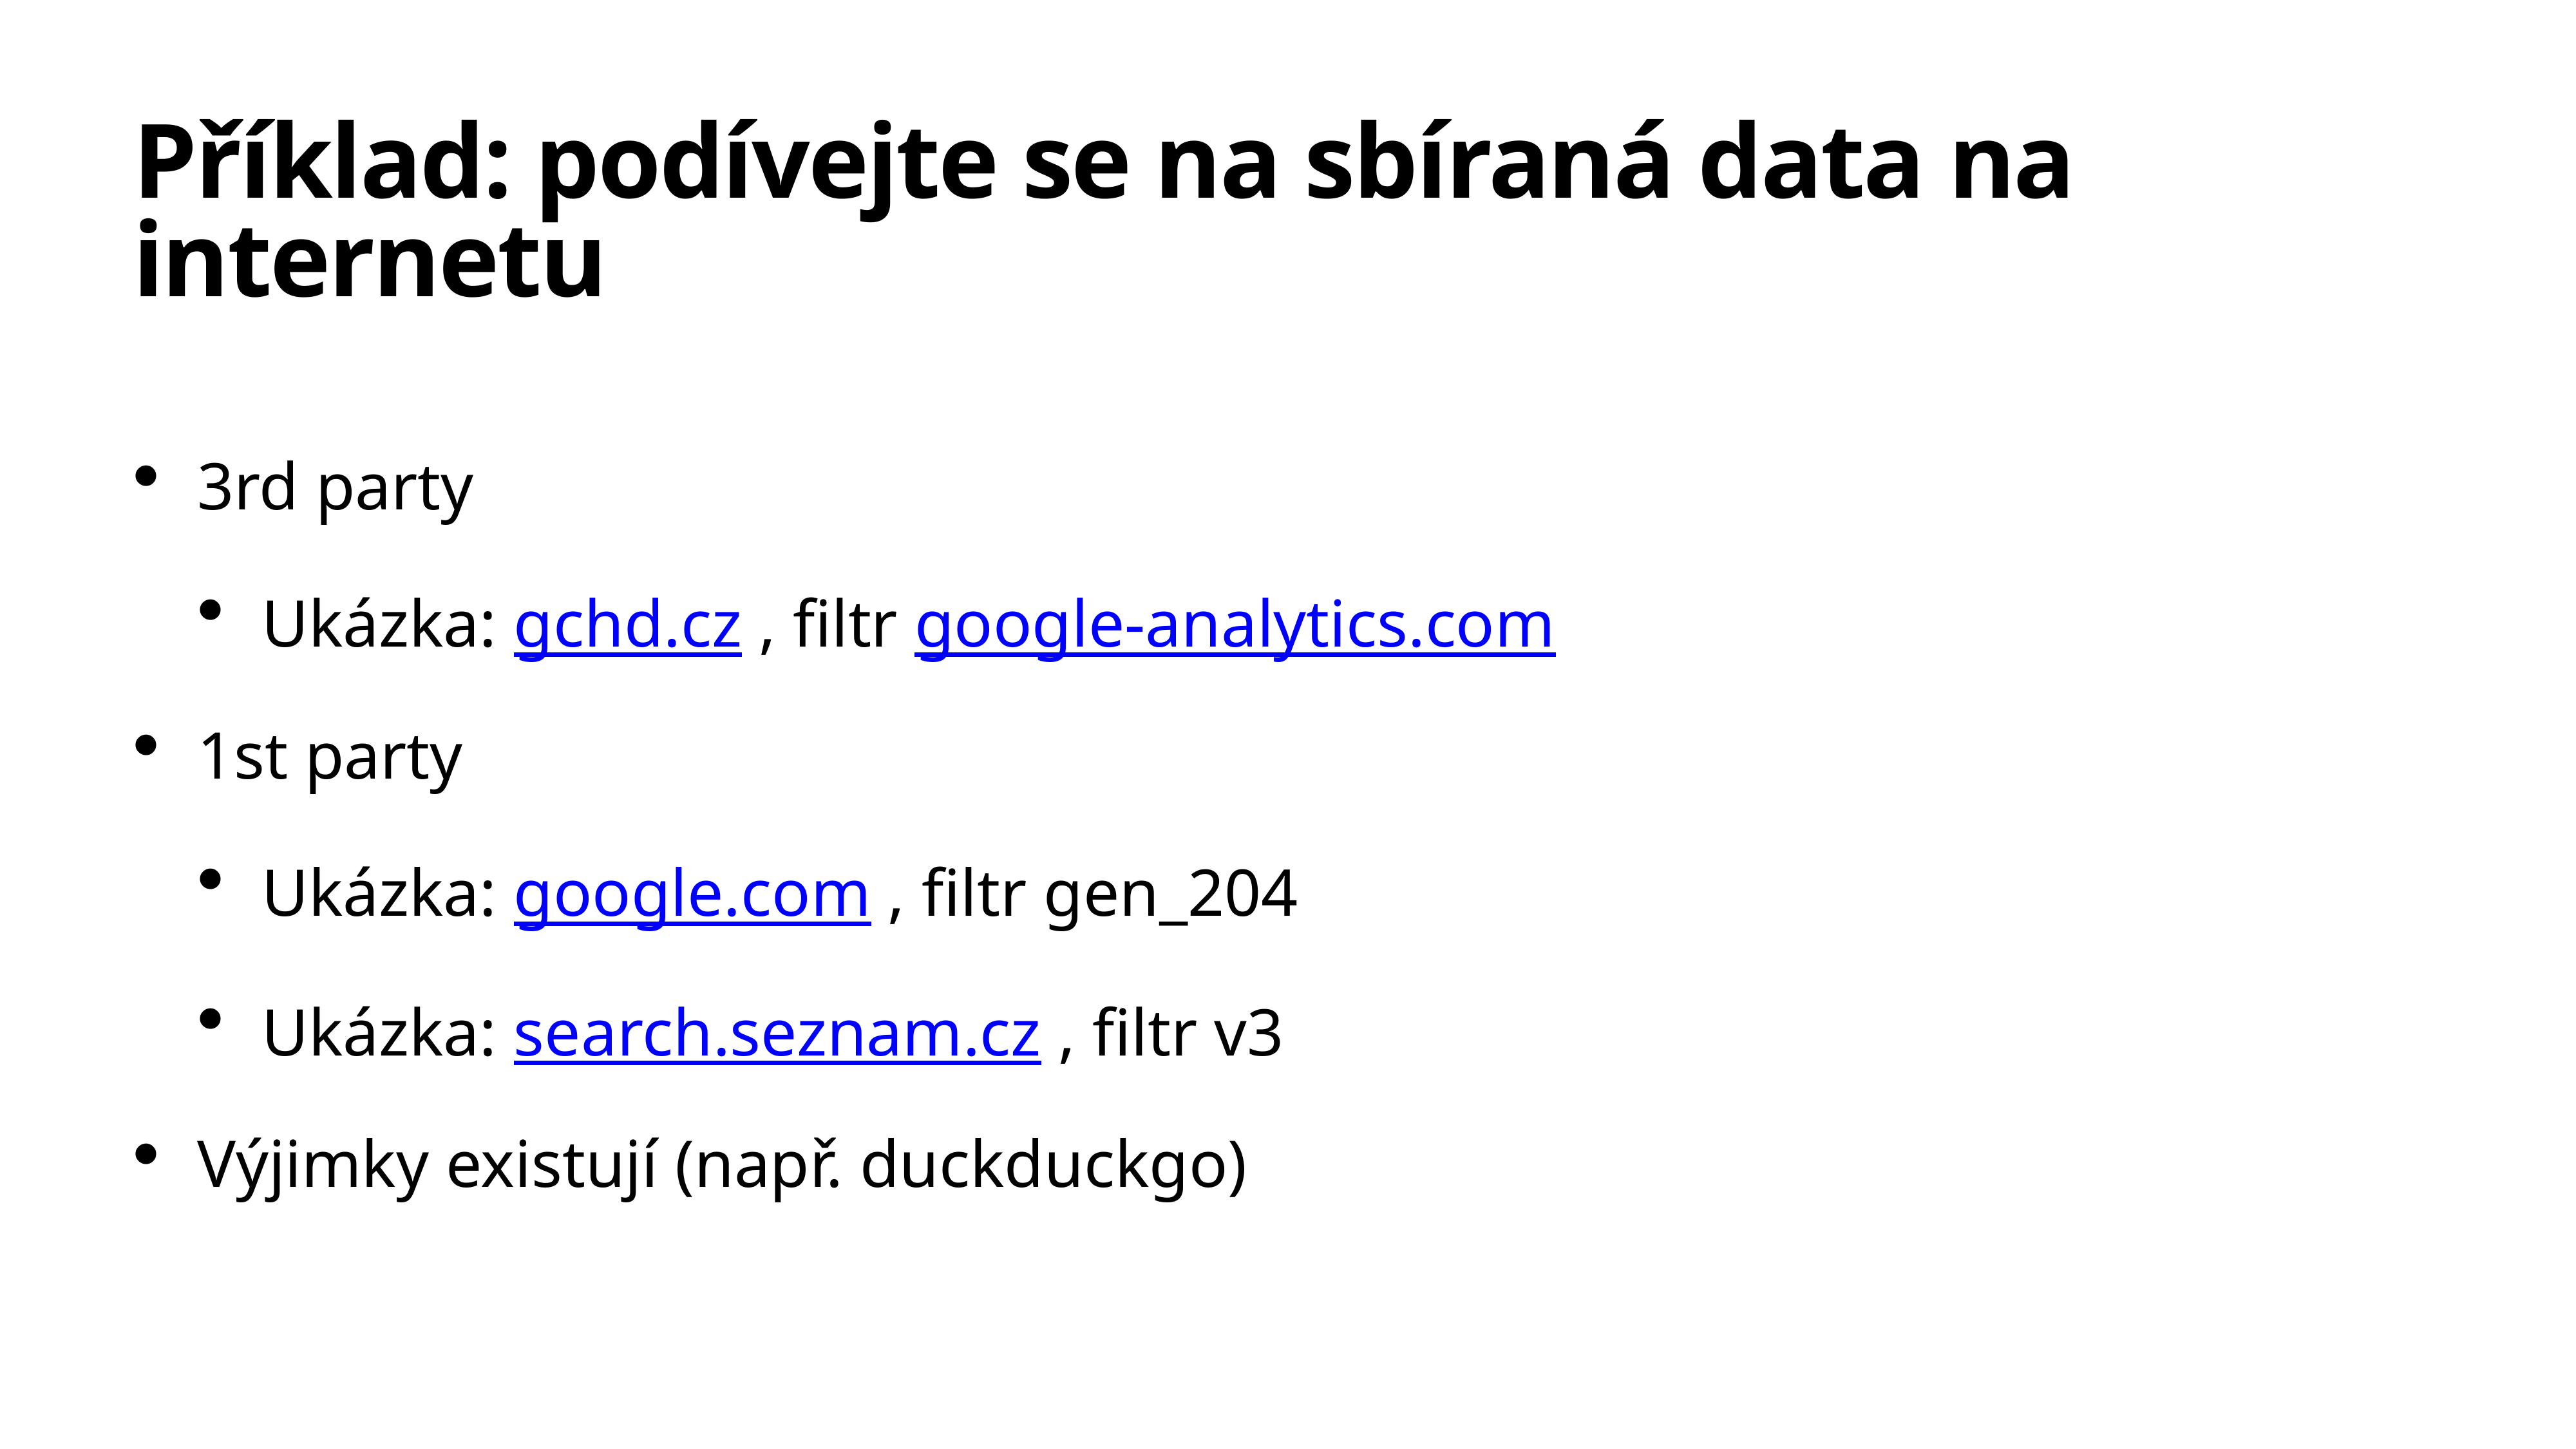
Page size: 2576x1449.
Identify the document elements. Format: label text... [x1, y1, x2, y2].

list 3rd party Ukázka: gchd.cz , filtr google-analytics.com 1st party Ukázka: google.com , filtr gen_204 Ukázka: search.seznam.cz , filtr v3 Výjimky existují (např. duckduckgo) [127, 448, 2449, 1321]
title Příklad: podívejte se na sbíraná data na internetu [127, 113, 2449, 266]
